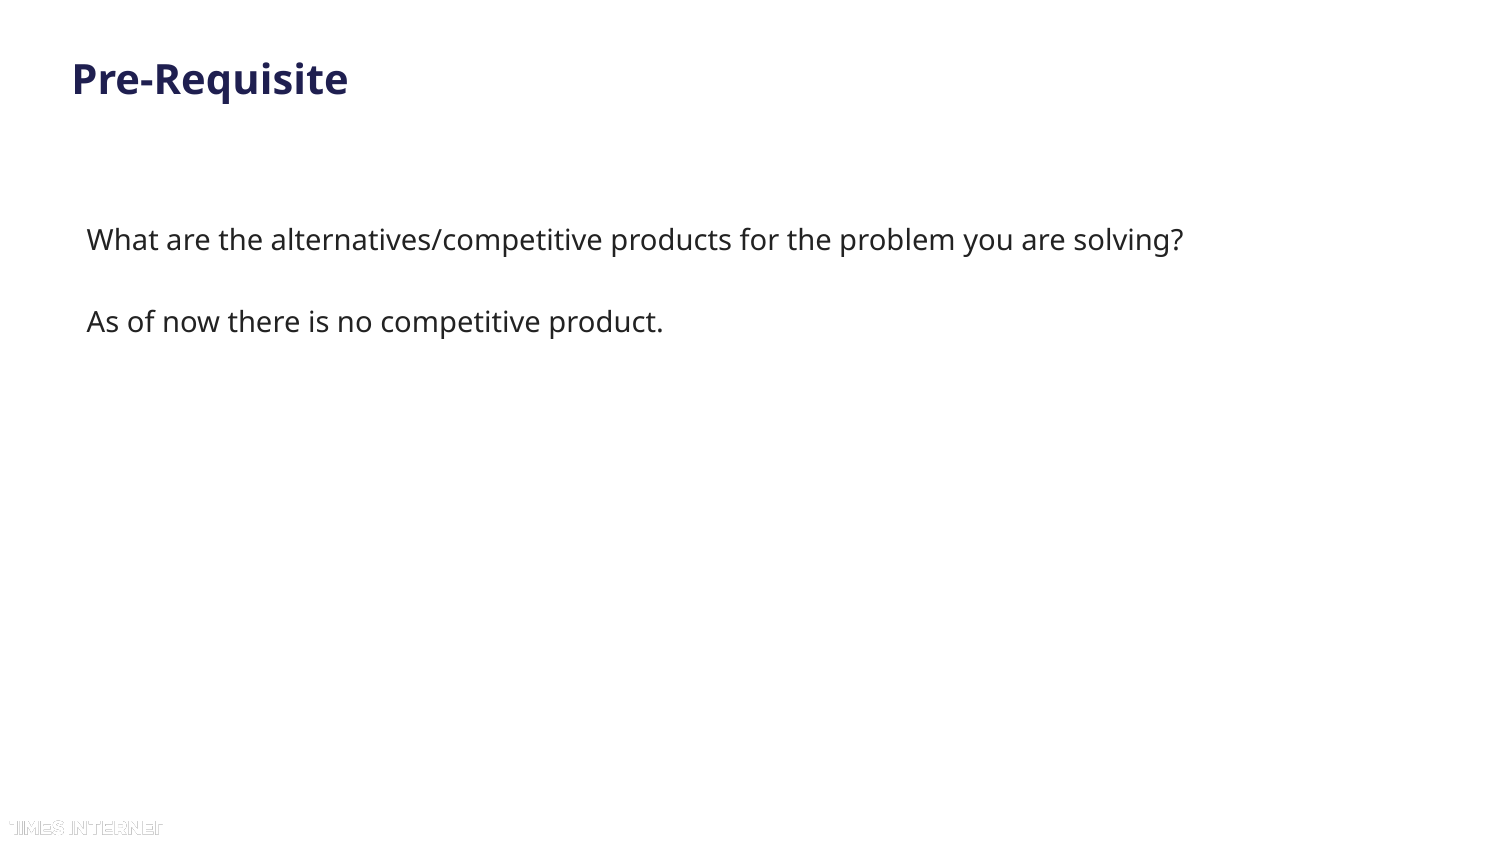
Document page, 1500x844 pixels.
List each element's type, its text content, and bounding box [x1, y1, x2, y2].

text_box What are the alternatives/competitive products for the problem you are solving? As of now there is no competitive product. [71, 201, 1423, 762]
title Pre-Requisite [56, 37, 1415, 133]
picture [8, 818, 164, 837]
